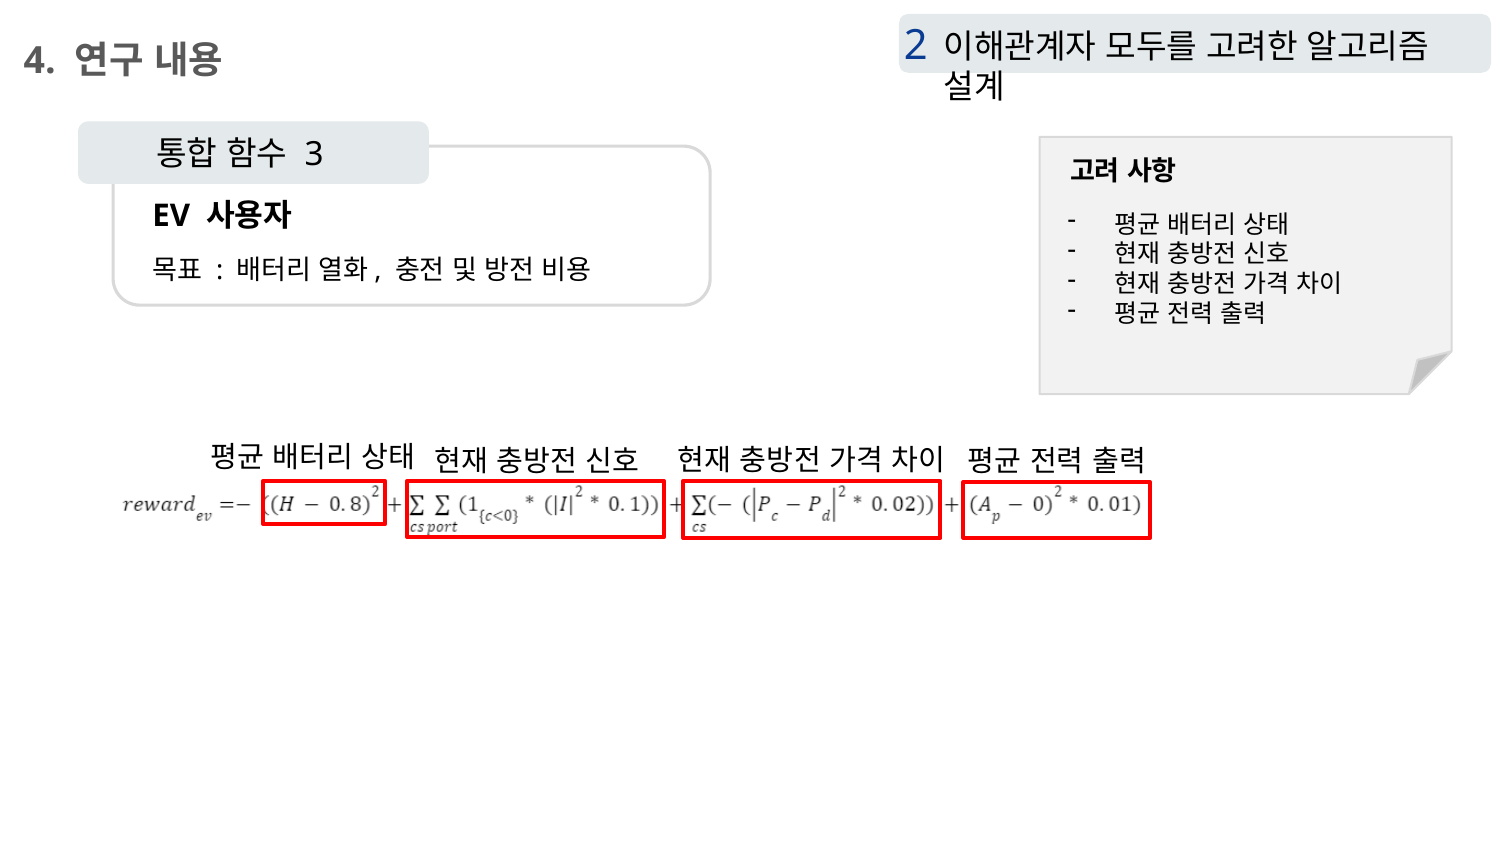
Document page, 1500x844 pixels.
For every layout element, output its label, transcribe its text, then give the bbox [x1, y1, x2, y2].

text_box 평균 배터리 상태 현재 충방전 신호 현재 충방전 가격 차이 평균 전력 출력 [1053, 200, 1478, 336]
text_box [1037, 134, 1454, 397]
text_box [952, 434, 1237, 538]
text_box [171, 431, 456, 525]
text_box 4. 연구 내용 [8, 20, 247, 96]
text_box 목표 : 배터리 열화, 충전 및 방전 비용 [137, 245, 746, 293]
text_box EV 사용자 [137, 188, 489, 241]
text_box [888, 9, 1500, 77]
picture [112, 478, 389, 535]
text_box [77, 121, 430, 185]
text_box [650, 433, 953, 539]
text_box [110, 143, 713, 308]
text_box 고려 사항 [1055, 146, 1357, 194]
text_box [389, 434, 648, 537]
